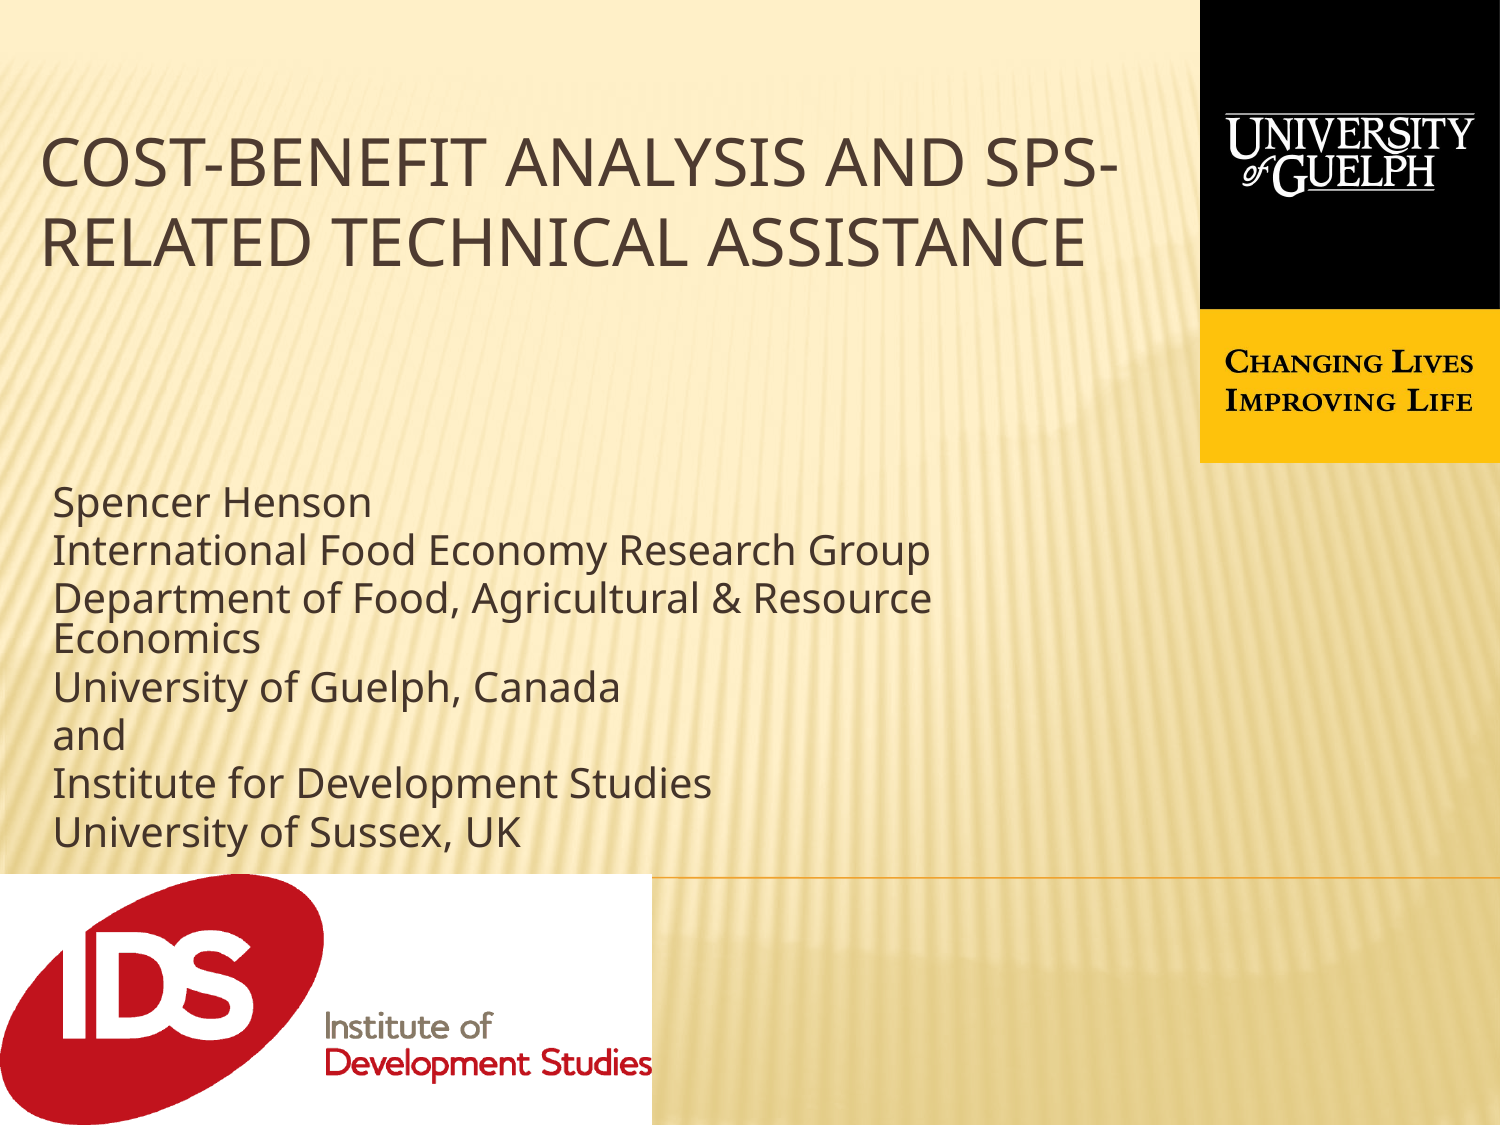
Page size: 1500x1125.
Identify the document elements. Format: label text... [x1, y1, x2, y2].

picture [0, 874, 652, 1125]
subtitle Spencer Henson International Food Economy Research Group Department of Food, Agricultural & Resource Economics University of Guelph, Canada and Institute for Development Studies University of Sussex, UK [37, 587, 1063, 863]
title Cost-Benefit Analysis and SPS-Related Technical Assistance [24, 112, 1138, 463]
picture [1199, 0, 1500, 463]
